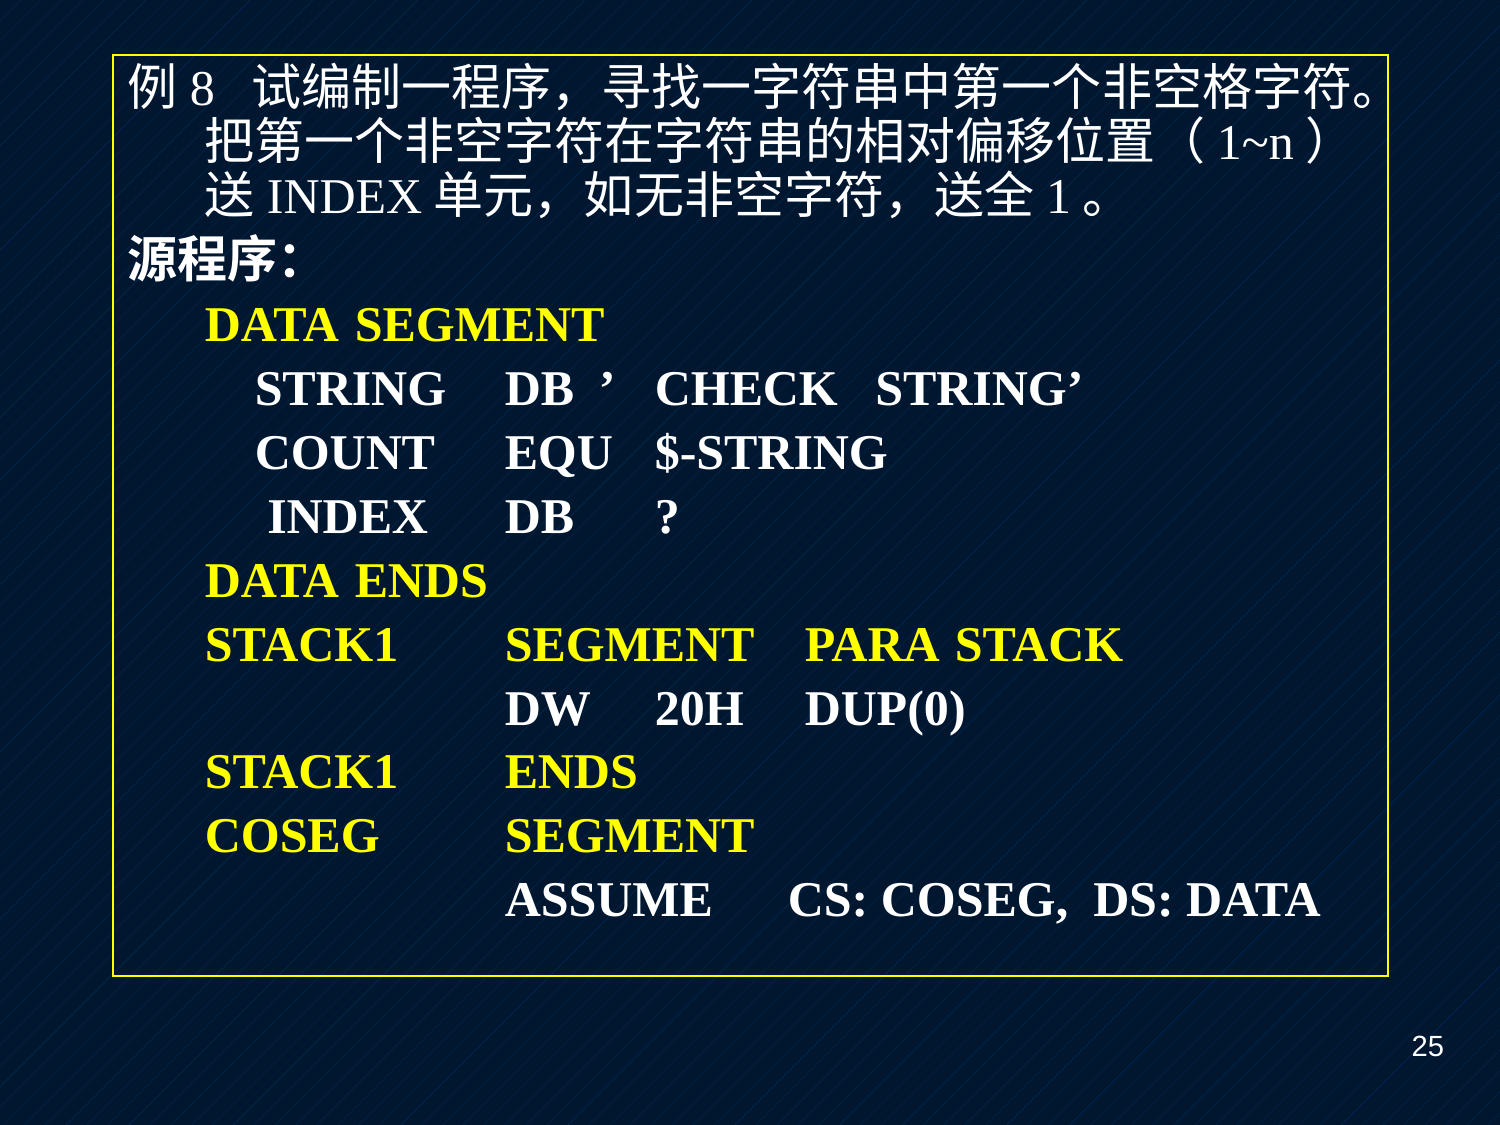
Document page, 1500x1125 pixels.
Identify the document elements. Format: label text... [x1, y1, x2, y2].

text_box [1108, 1020, 1459, 1096]
list 例8 试编制一程序，寻找一字符串中第一个非空格字符。把第一个非空字符在字符串的相对偏移位置（1~n）送INDEX单元，如无非空字符，送全1。 源程序： DATA SEGMENT STRING DB ’ CHECK STRING’ COUNT EQU $-STRING INDEX DB ? DATA ENDS STACK1 SEGMENT PARA STACK DW 20H DUP(0) STACK1 ENDS COSEG SEGMENT ASSUME CS: COSEG, DS: DATA [112, 54, 1388, 977]
